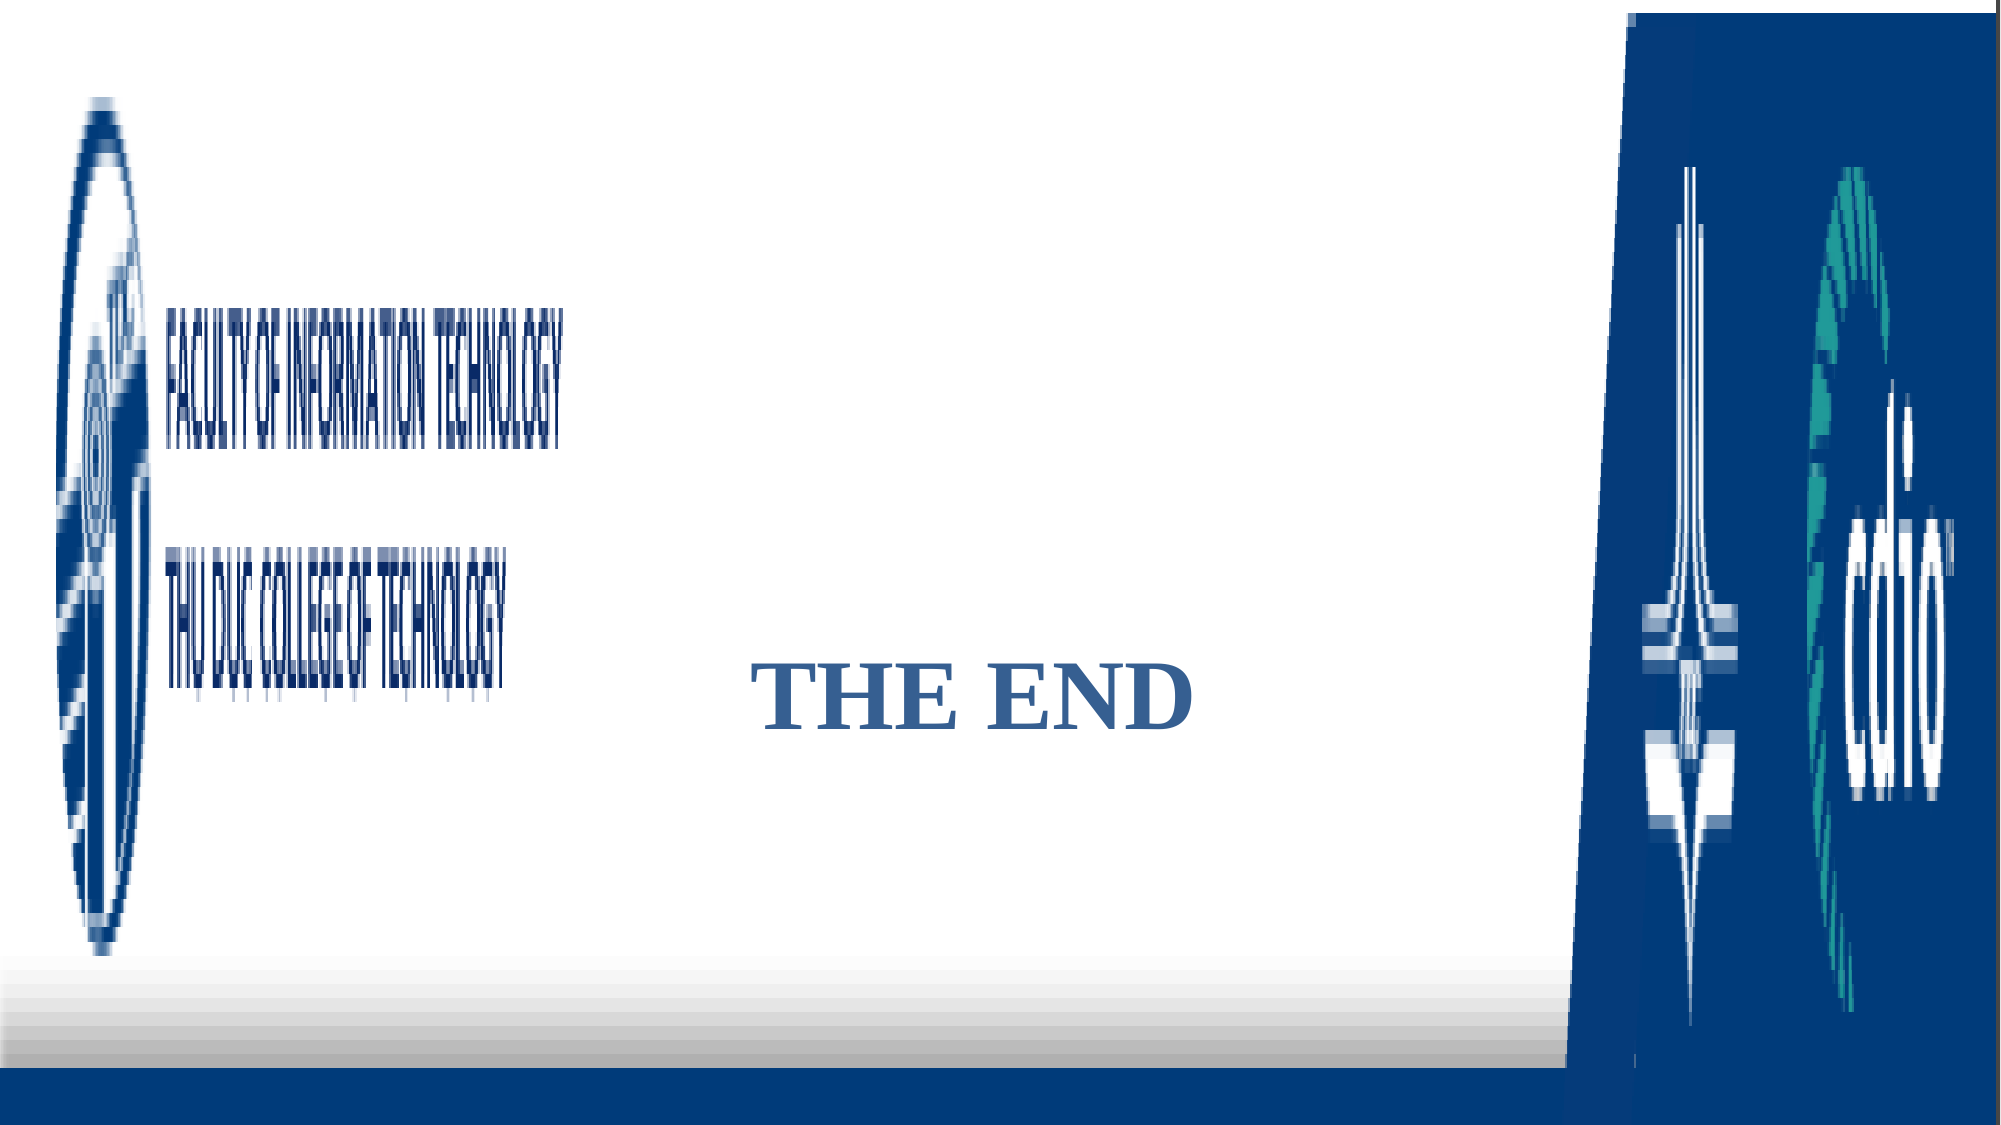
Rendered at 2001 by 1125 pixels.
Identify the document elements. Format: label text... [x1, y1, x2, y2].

picture [0, 0, 2001, 1125]
text_box THE END  [734, 614, 1214, 884]
